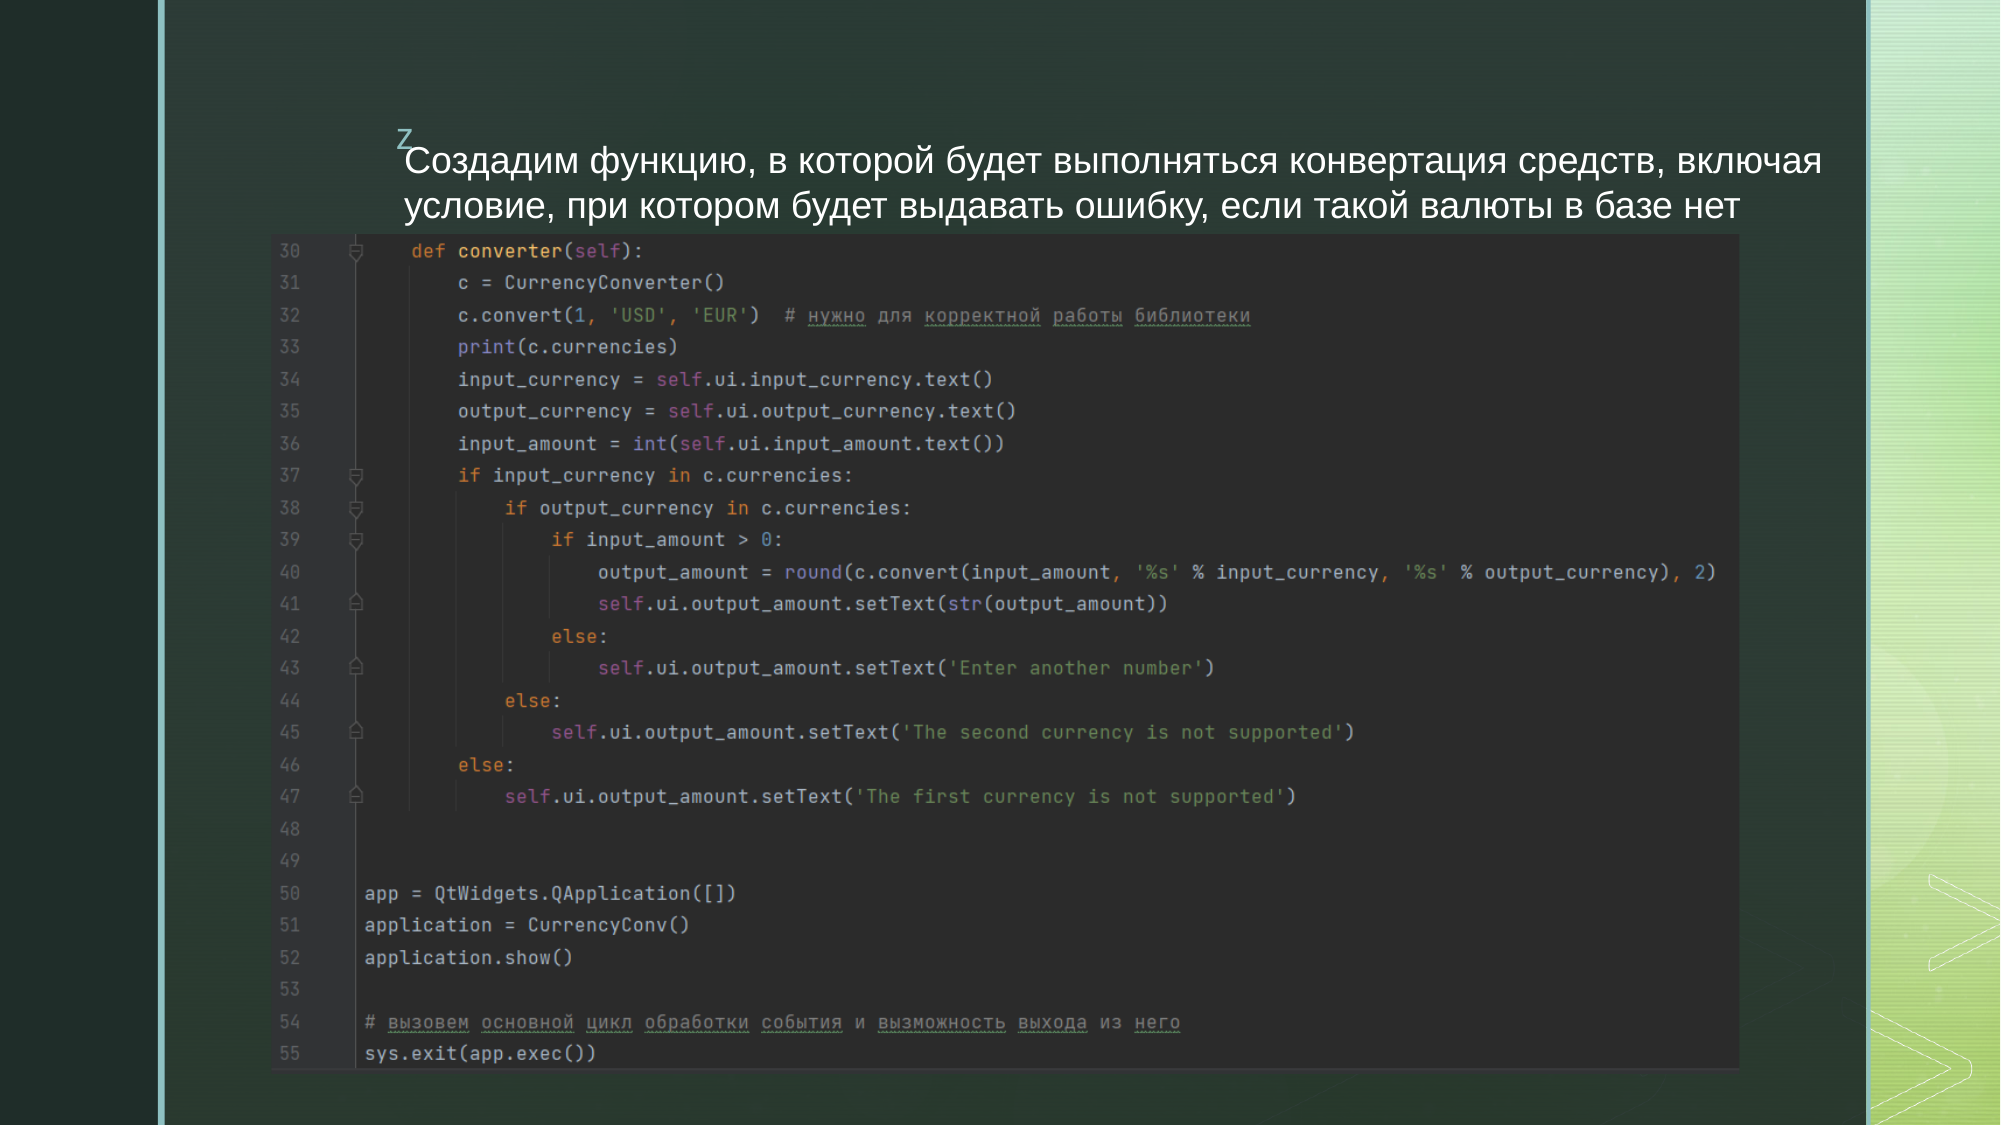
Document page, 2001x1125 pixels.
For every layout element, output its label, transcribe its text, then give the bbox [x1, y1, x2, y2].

picture [271, 234, 1740, 1074]
text_box Создадим функцию, в которой будет выполняться конвертация средств, включая условие, при котором будет выдавать ошибку, если такой валюты в базе нет [389, 128, 1861, 234]
picture [1871, 0, 2001, 1125]
